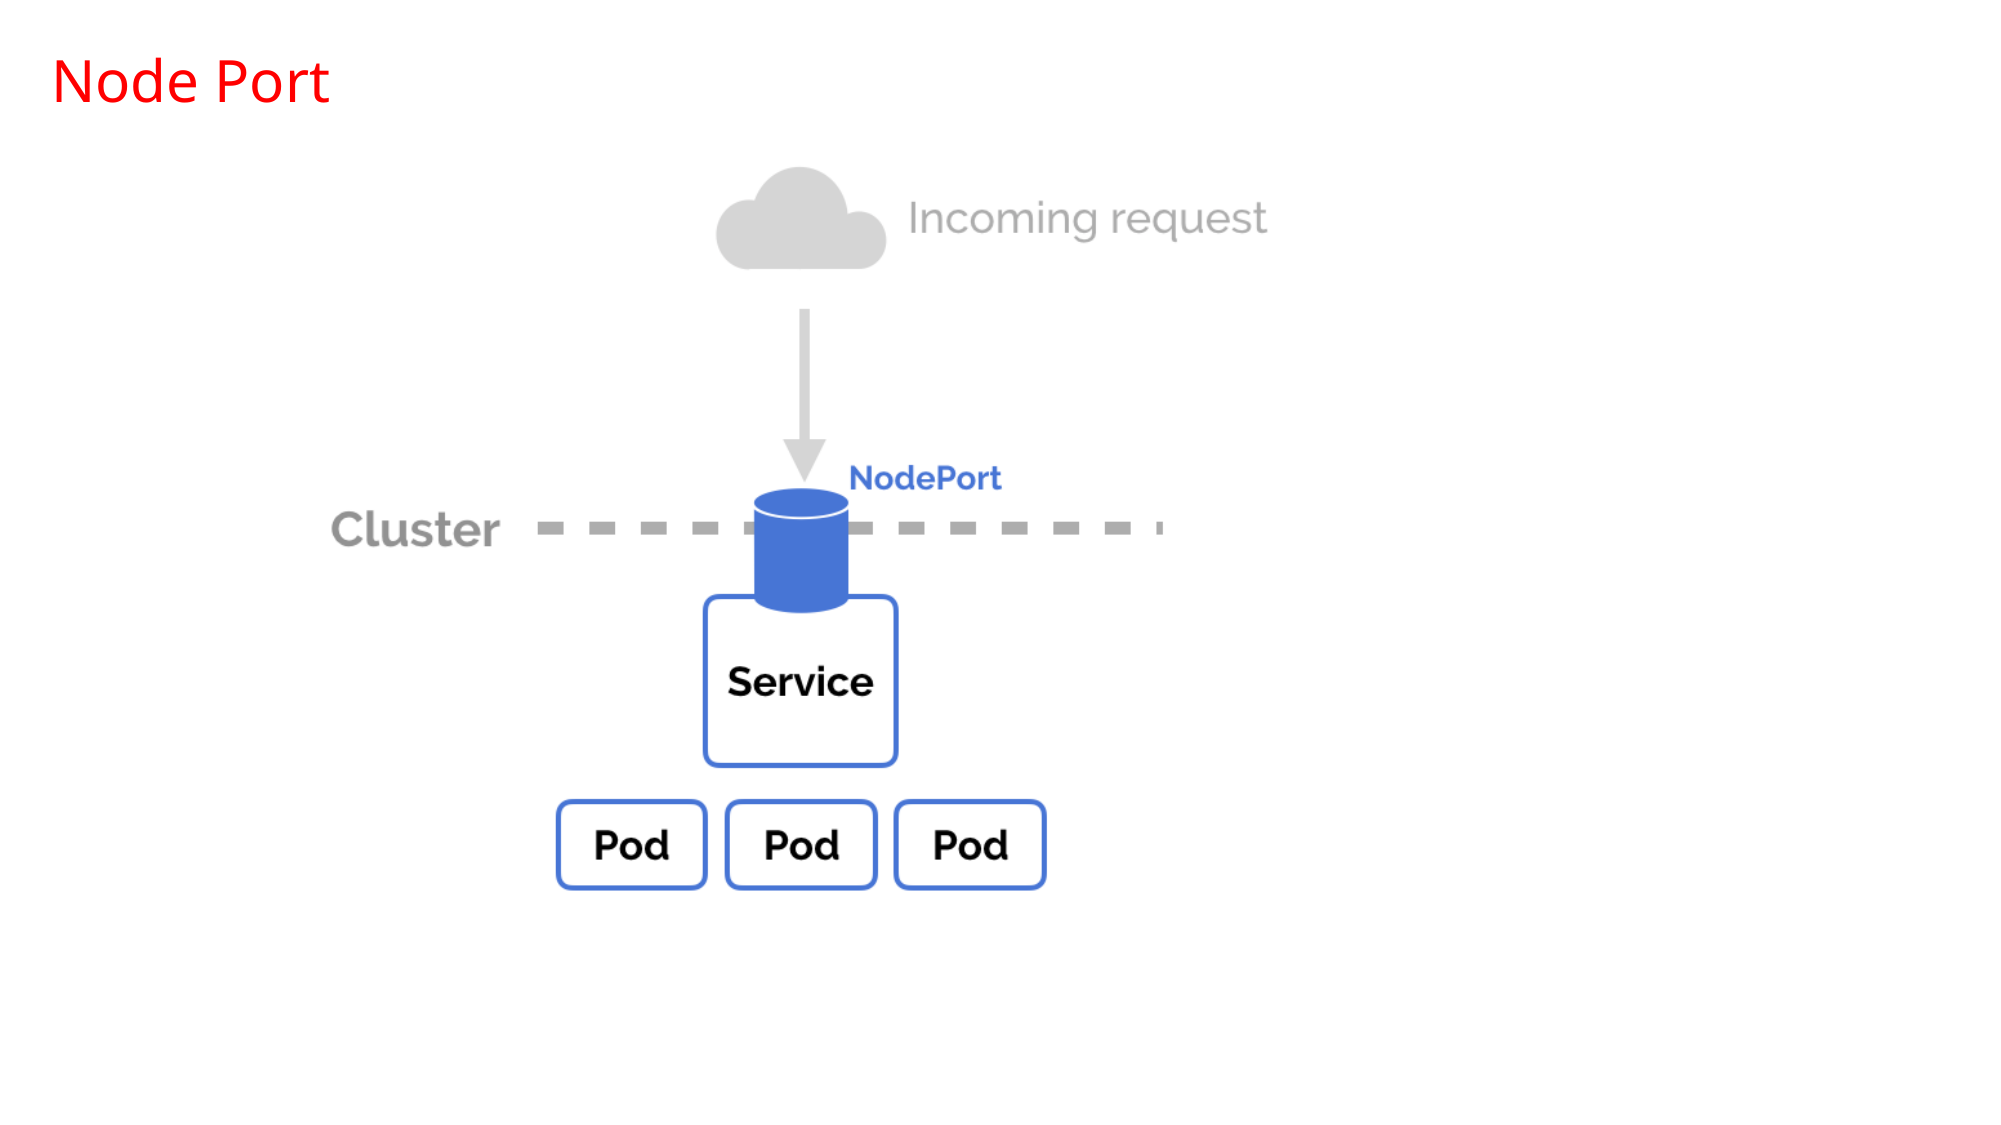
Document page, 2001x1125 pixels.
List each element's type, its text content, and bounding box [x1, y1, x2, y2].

picture [274, 144, 1319, 941]
title Node Port [36, 59, 1863, 108]
